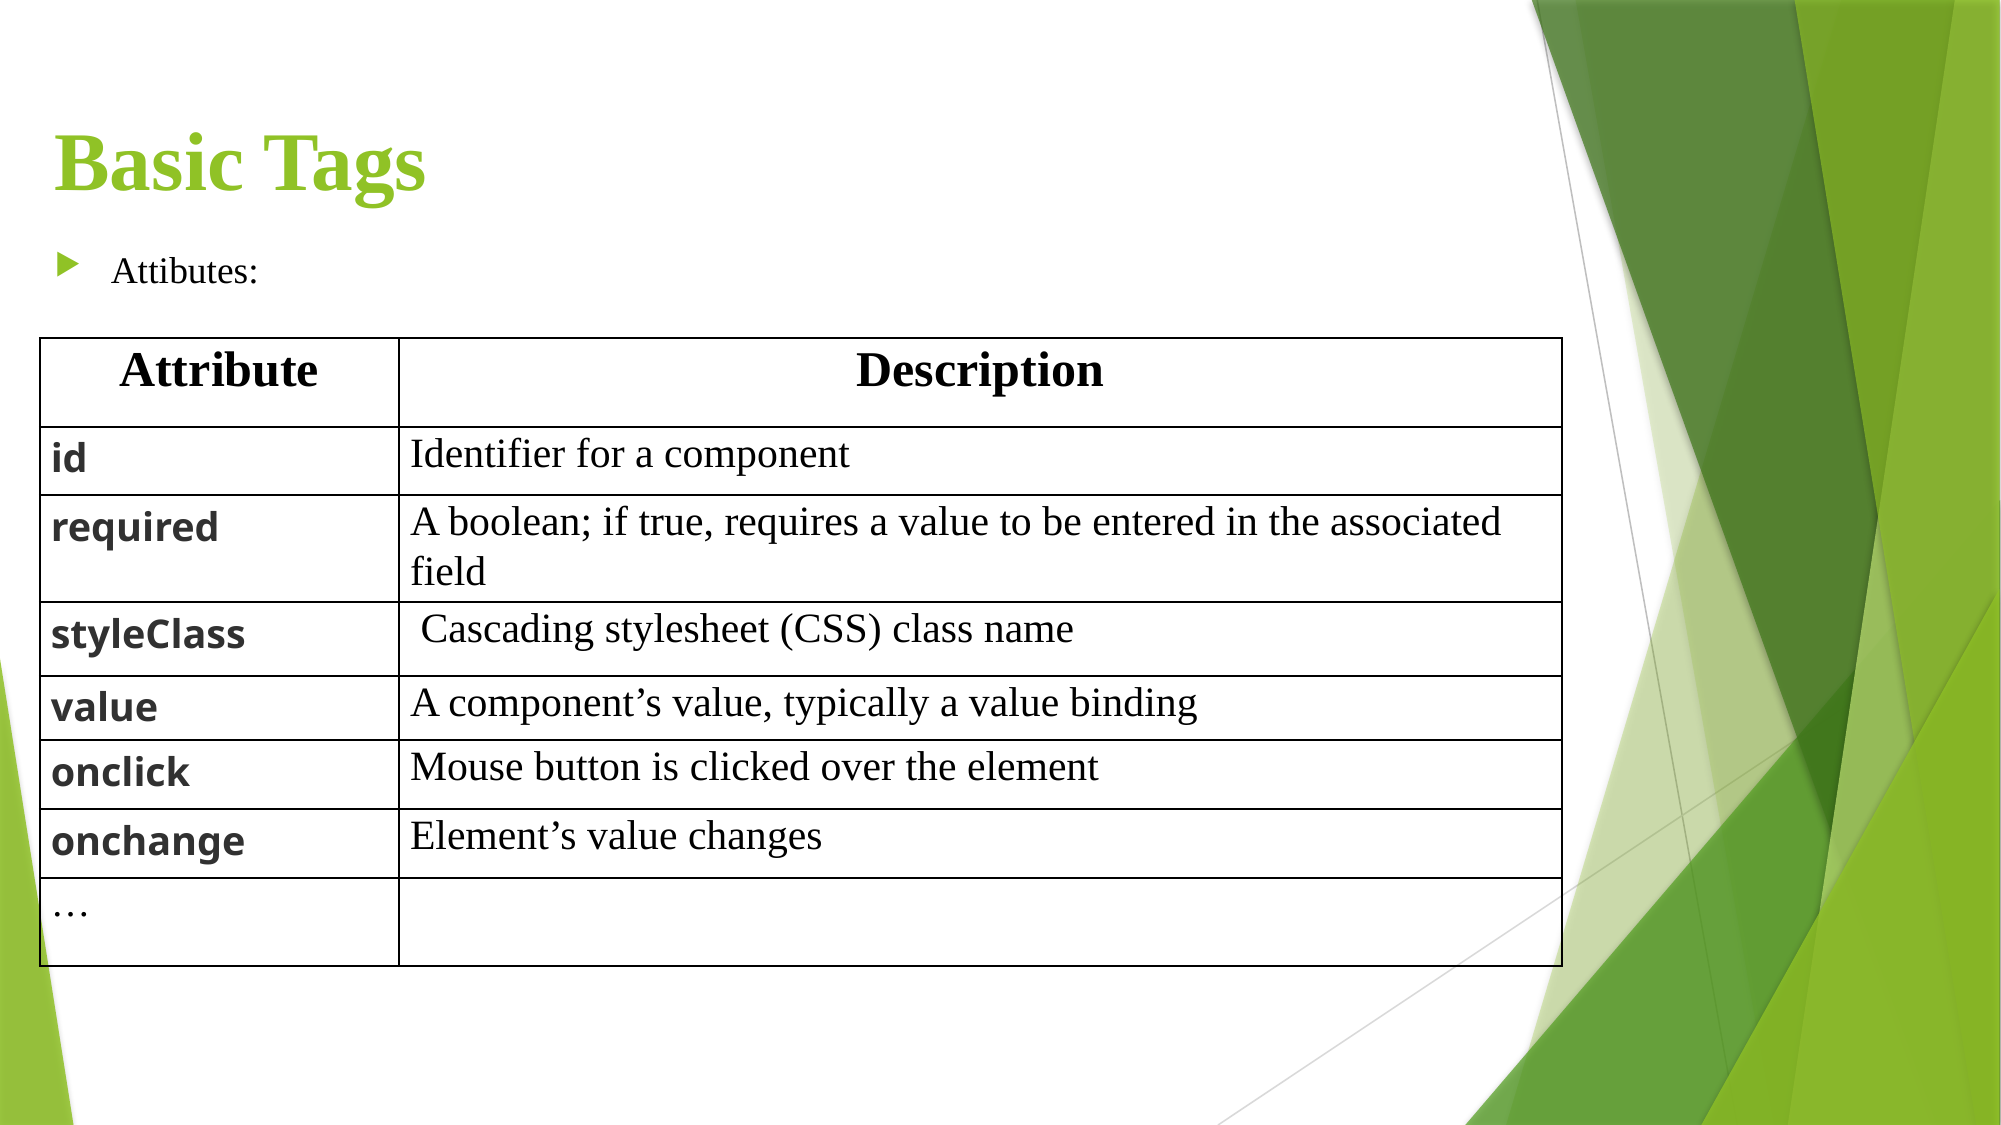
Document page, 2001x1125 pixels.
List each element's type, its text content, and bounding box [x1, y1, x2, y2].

table_cell value [41, 677, 398, 739]
table_cell required [41, 496, 398, 601]
table_cell styleClass [41, 603, 398, 675]
table_cell Identifier for a component [400, 428, 1561, 494]
table_cell Cascading stylesheet (CSS) class name [400, 603, 1561, 675]
table_cell onclick [41, 741, 398, 808]
table_cell [400, 879, 1561, 965]
table_cell Element’s value changes [400, 810, 1561, 877]
table_cell A boolean; if true, requires a value to be entered in the associated field [400, 496, 1561, 601]
table_header Description [400, 339, 1561, 426]
table_cell Mouse button is clicked over the element [400, 741, 1561, 808]
table_header Attribute [41, 339, 398, 426]
title Basic Tags [39, 99, 1450, 238]
list Attibutes: [39, 238, 1562, 337]
table_cell onchange [41, 810, 398, 877]
table_cell id [41, 428, 398, 494]
table_cell A component’s value, typically a value binding [400, 677, 1561, 739]
table_cell … [41, 879, 398, 965]
